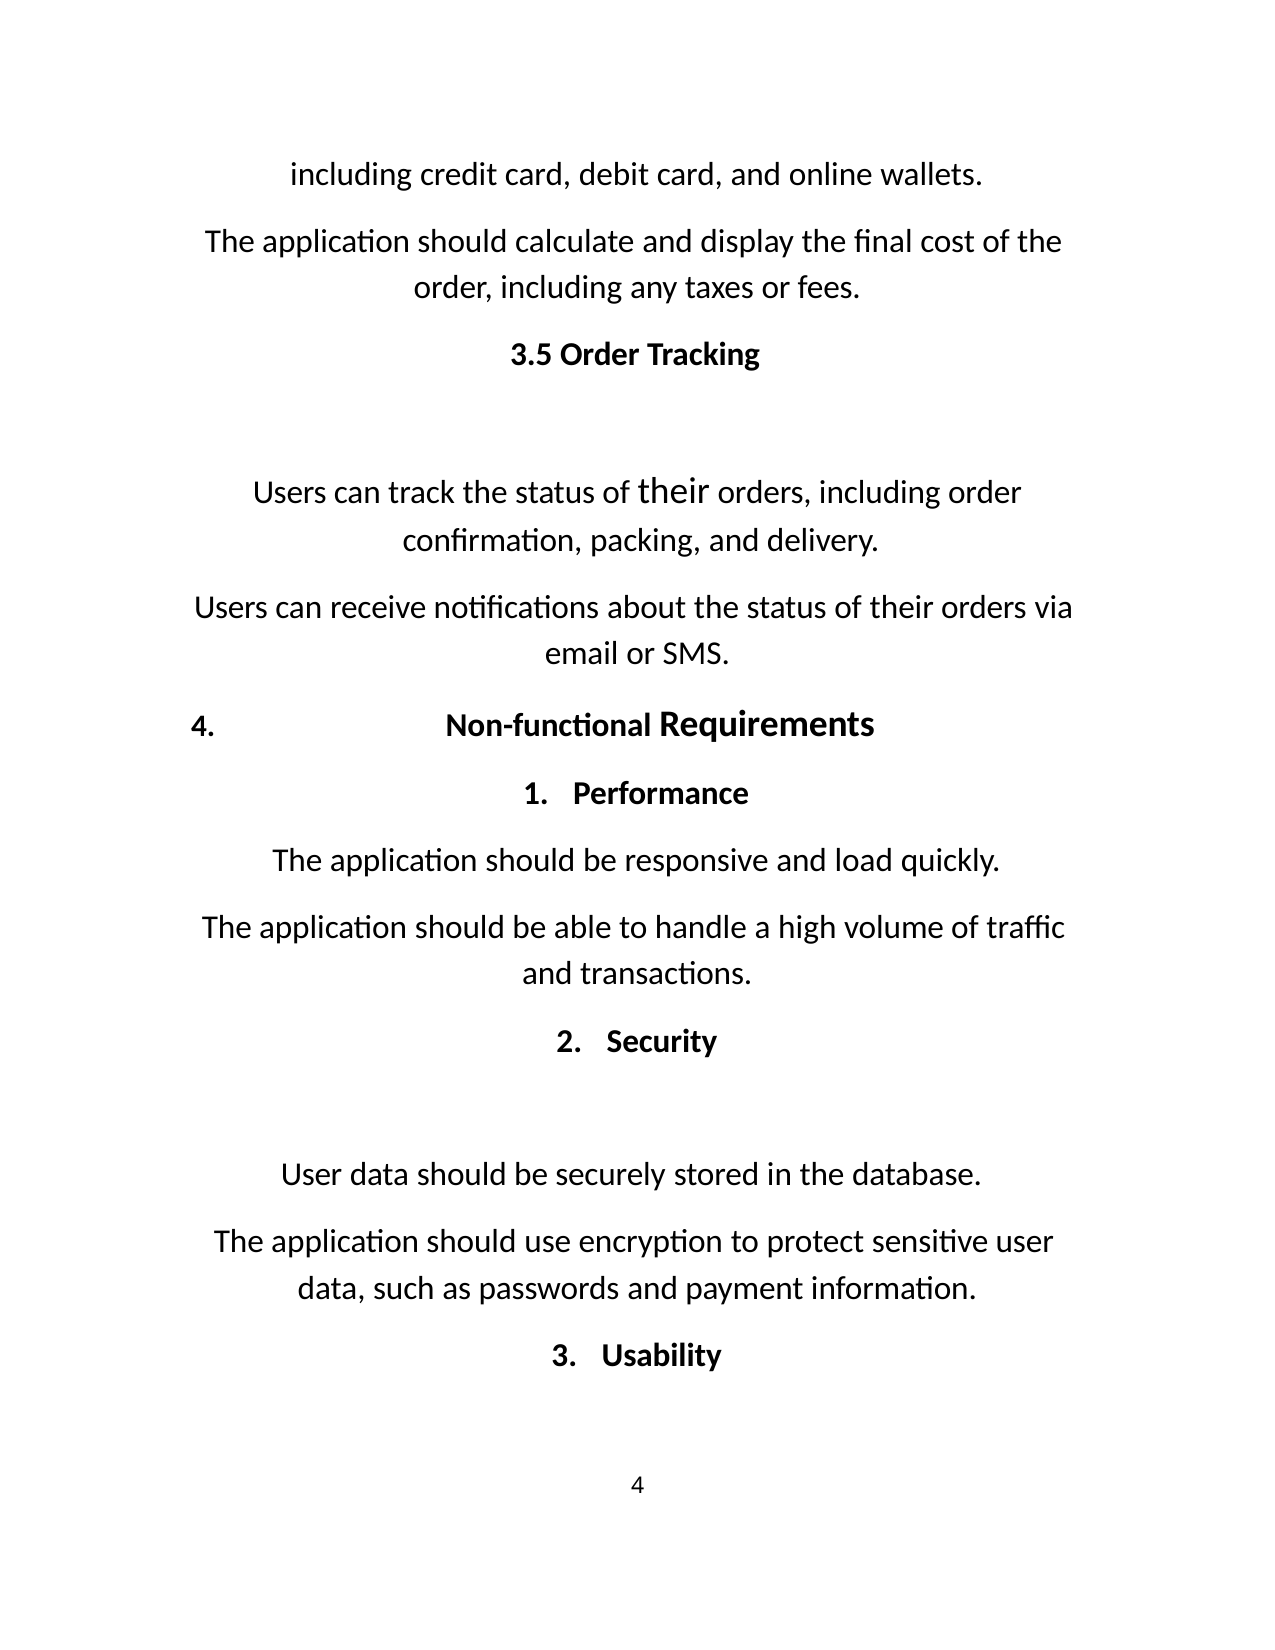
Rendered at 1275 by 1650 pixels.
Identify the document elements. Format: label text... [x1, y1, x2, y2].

text_box including credit card, debit card, and online wallets. The application should calculate and display the final cost of the order, including any taxes or fees. 3.5 Order Tracking Users can track the status of their orders, including order confirmation, packing, and delivery. Users can receive notifications about the status of their orders via email or SMS. Non-functional Requirements Performance The application should be responsive and load quickly. The application should be able to handle a high volume of traffic and transactions. Security User data should be securely stored in the database. The application should use encryption to protect sensitive user data, such as passwords and payment information. Usability [190, 149, 1084, 1374]
slide_number 4 [624, 1467, 650, 1650]
